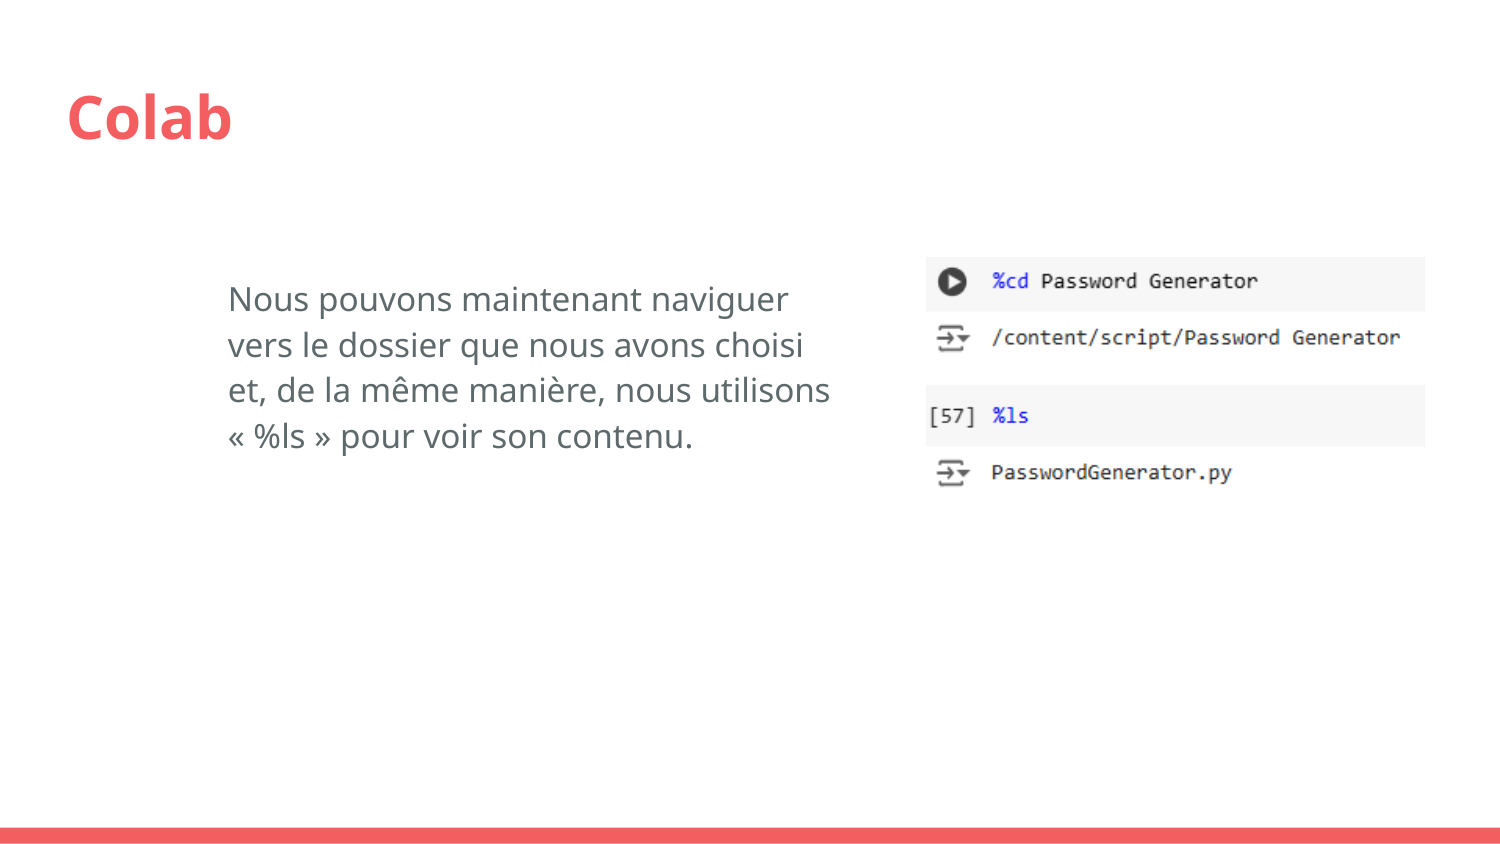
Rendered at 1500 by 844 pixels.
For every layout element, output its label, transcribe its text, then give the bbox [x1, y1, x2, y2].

picture [925, 256, 1425, 514]
list Nous pouvons maintenant naviguer vers le dossier que nous avons choisi et, de la même manière, nous utilisons « %ls » pour voir son contenu. [212, 257, 868, 673]
title Colab [51, 64, 1449, 167]
